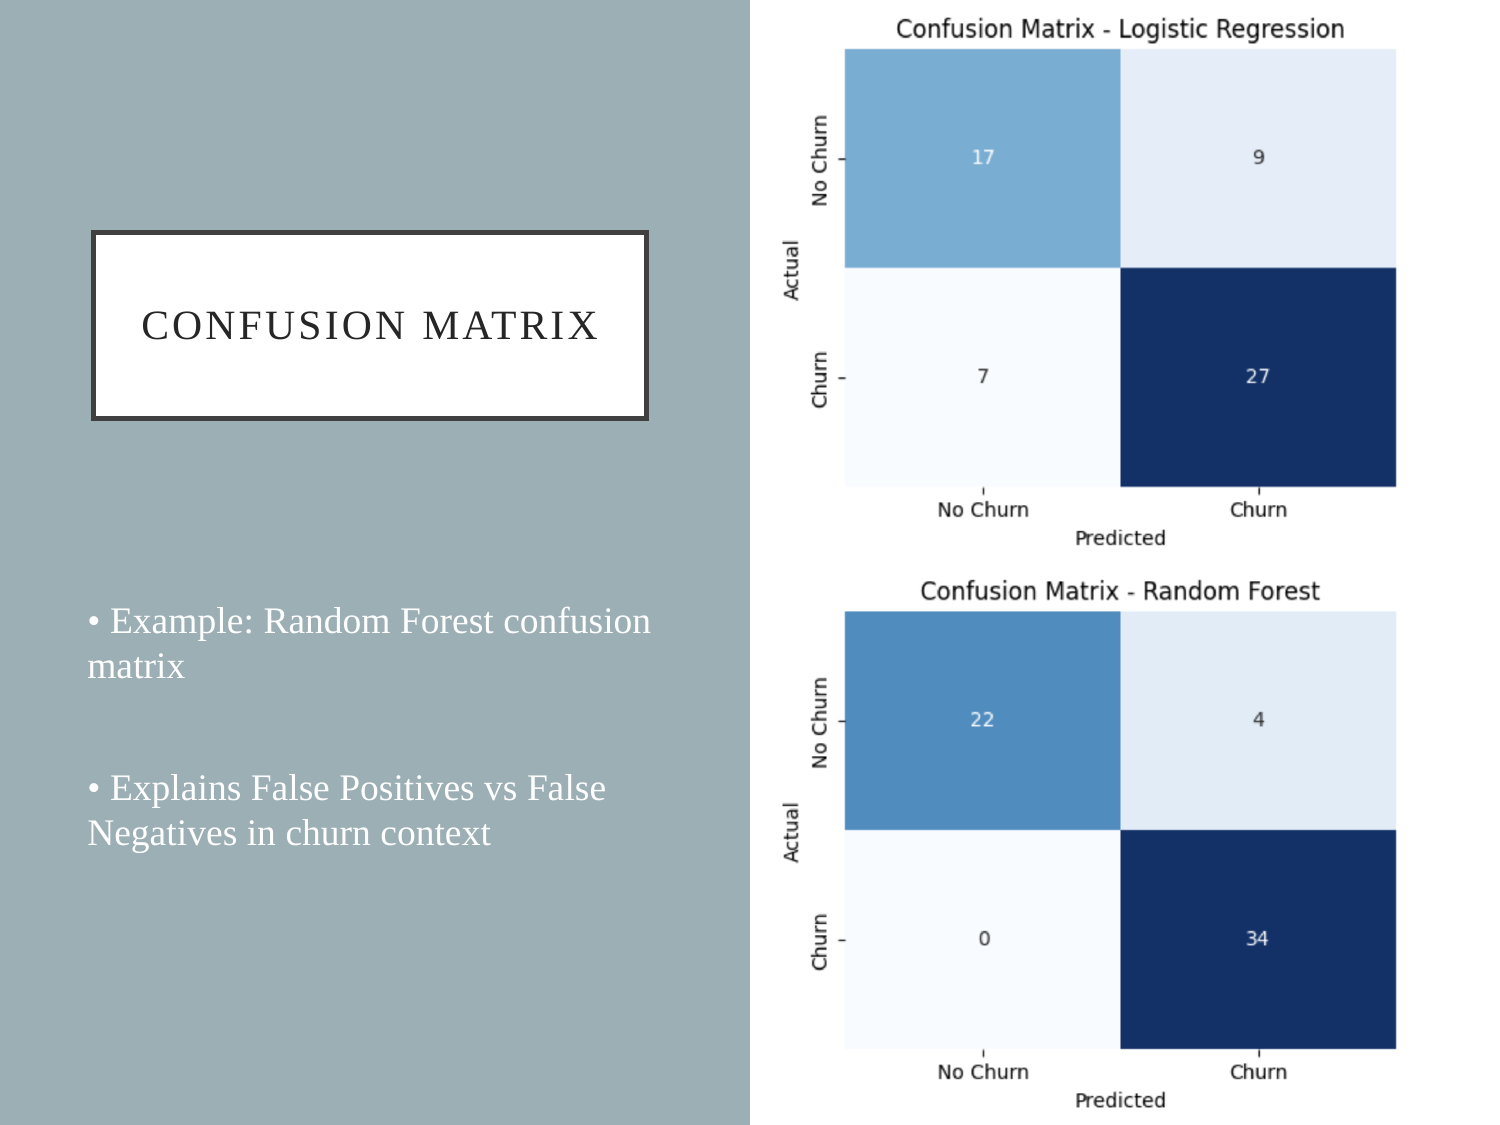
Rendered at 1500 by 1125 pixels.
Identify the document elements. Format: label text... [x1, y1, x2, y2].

picture [749, 0, 1500, 1125]
title Confusion Matrix [91, 230, 649, 421]
list • Example: Random Forest confusion matrix • Explains False Positives vs False Negatives in churn context [65, 528, 675, 943]
